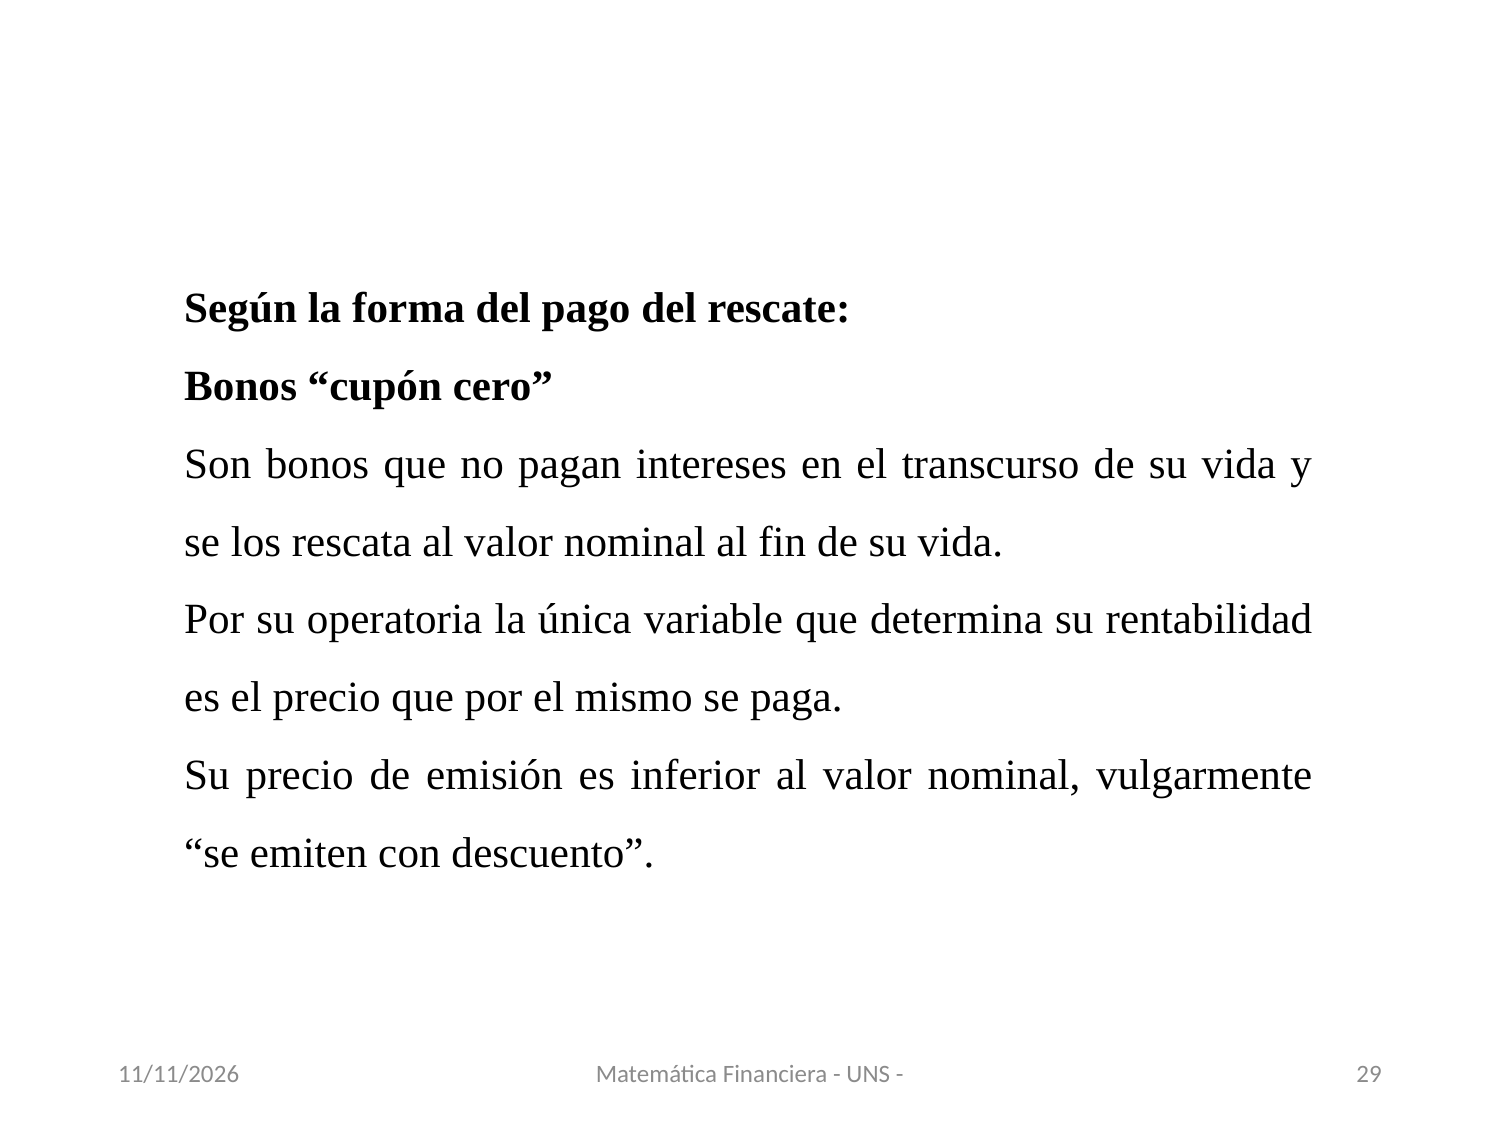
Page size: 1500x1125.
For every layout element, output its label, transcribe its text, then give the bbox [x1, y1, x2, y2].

text_box Según la forma del pago del rescate: Bonos “cupón cero” Son bonos que no pagan intereses en el transcurso de su vida y se los rescata al valor nominal al fin de su vida. Por su operatoria la única variable que determina su rentabilidad es el precio que por el mismo se paga. Su precio de emisión es inferior al valor nominal, vulgarmente “se emiten con descuento”. [169, 246, 1331, 884]
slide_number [103, 1042, 441, 1103]
slide_number 29 [1059, 1042, 1397, 1103]
footer Matemática Financiera - UNS - [496, 1042, 1004, 1103]
